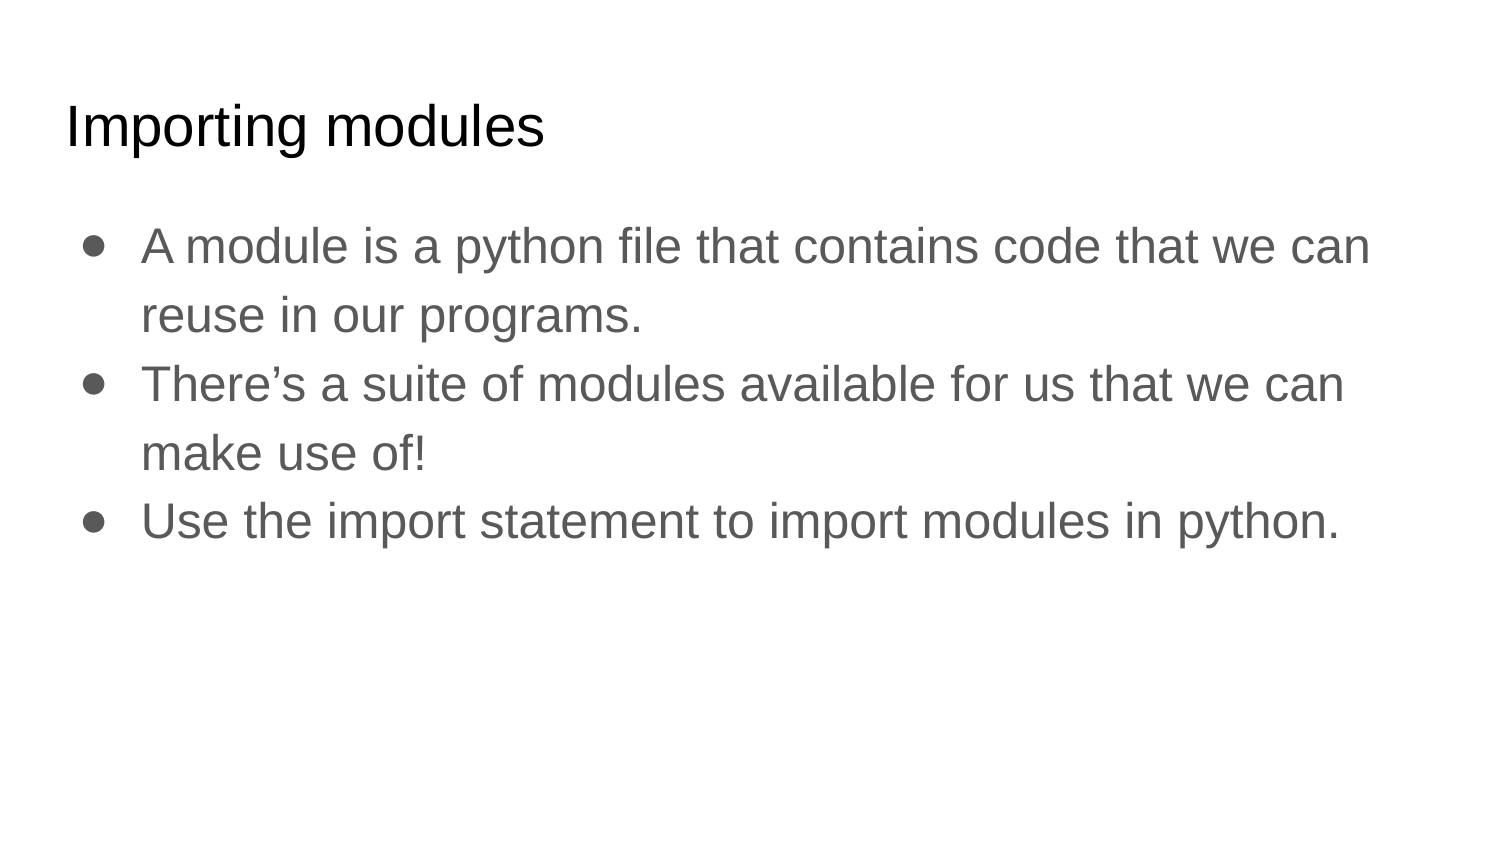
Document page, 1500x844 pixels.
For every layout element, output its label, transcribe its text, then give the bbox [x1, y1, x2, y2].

text_box A module is a python file that contains code that we can reuse in our programs. There’s a suite of modules available for us that we can make use of! Use the import statement to import modules in python. [51, 189, 1449, 750]
text_box Importing modules [51, 72, 1449, 167]
